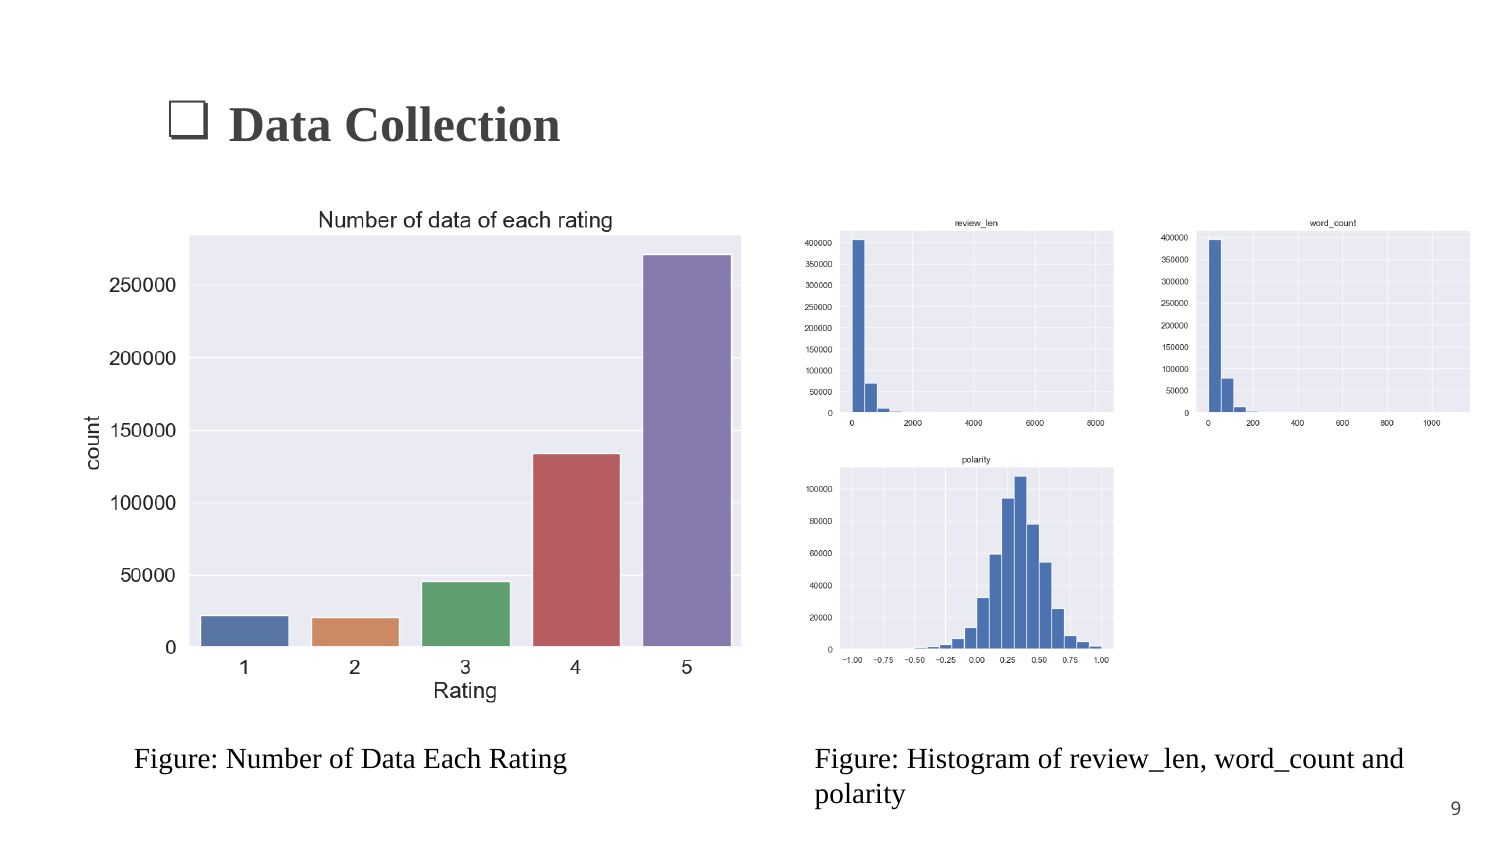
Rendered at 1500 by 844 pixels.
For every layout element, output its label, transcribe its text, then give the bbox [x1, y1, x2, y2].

picture [74, 201, 751, 711]
text_box Data Collection [138, 46, 1311, 203]
text_box Figure: Number of Data Each Rating [118, 724, 654, 789]
picture [799, 214, 1476, 669]
slide_number ‹#› [1386, 777, 1477, 842]
text_box Figure: Histogram of review_len, word_count and polarity [799, 724, 1437, 818]
